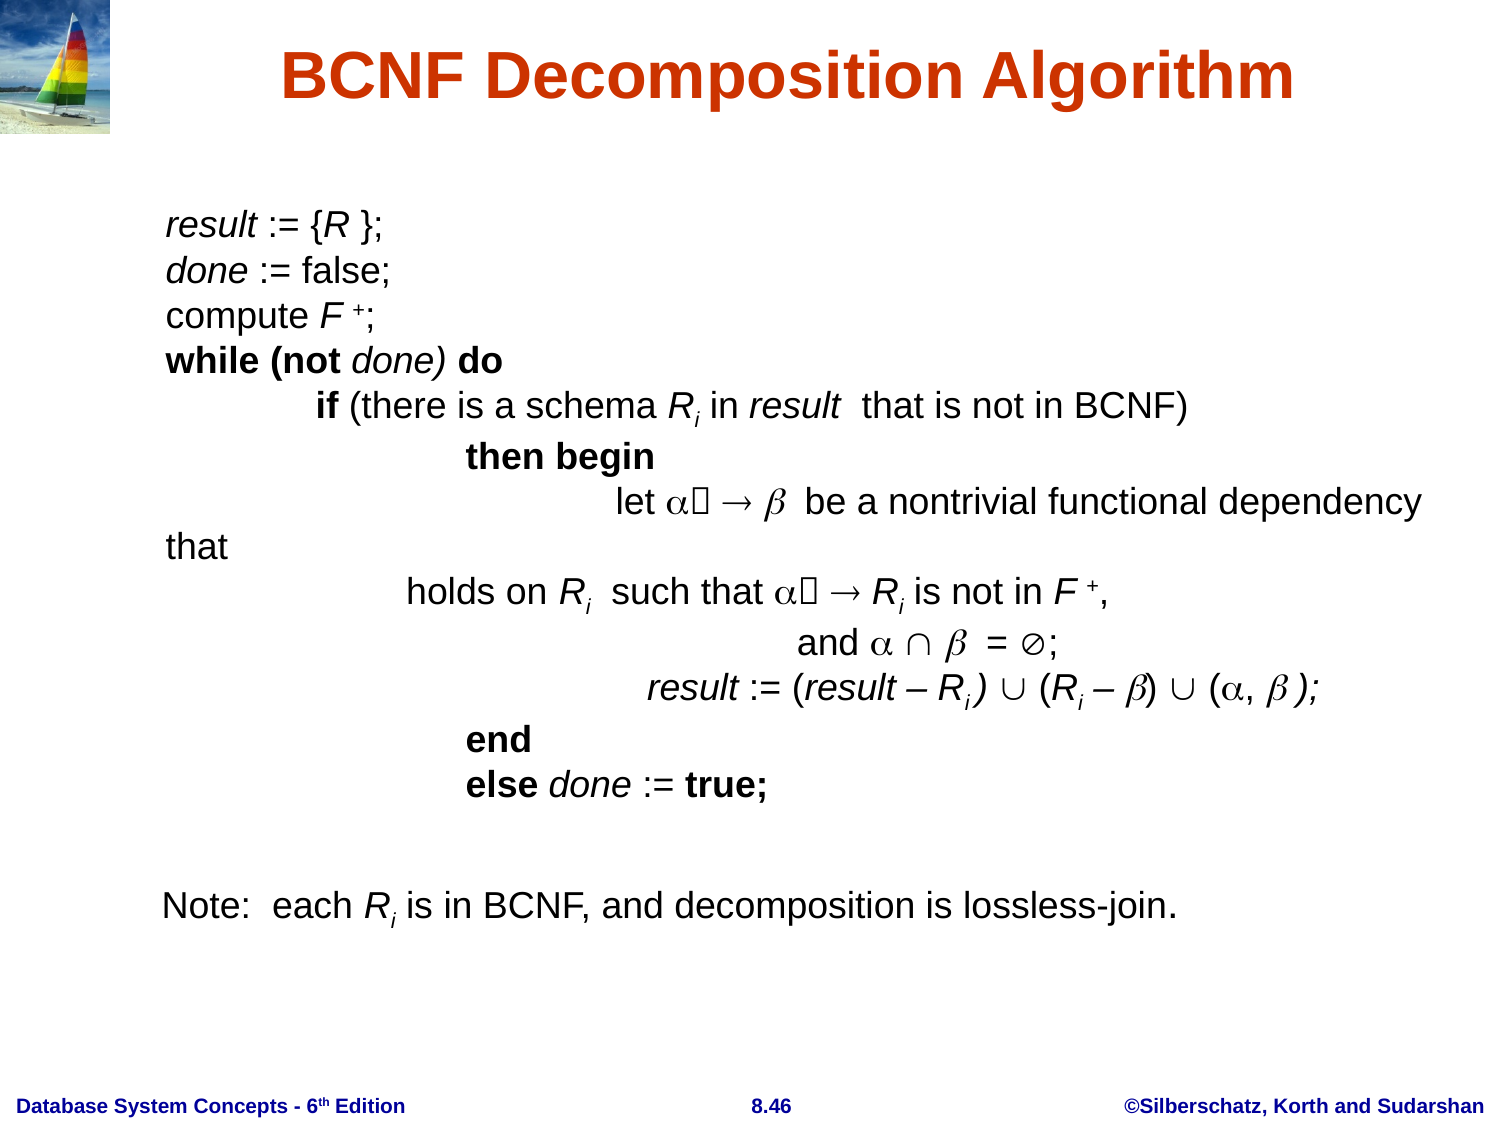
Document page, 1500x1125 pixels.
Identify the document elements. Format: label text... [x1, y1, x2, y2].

title BCNF Decomposition Algorithm [125, 18, 1452, 120]
list result := {R }; done := false; compute F +; while (not done) do if (there is a schema Ri in result that is not in BCNF) then begin let    be a nontrivial functional dependency that holds on Ri such that   Ri is not in F +, and    = ; result := (result – Ri )  (Ri – )  (,  ); end else done := true; Note: each Ri is in BCNF, and decomposition is lossless-join. [93, 188, 1458, 893]
picture [0, 0, 110, 134]
